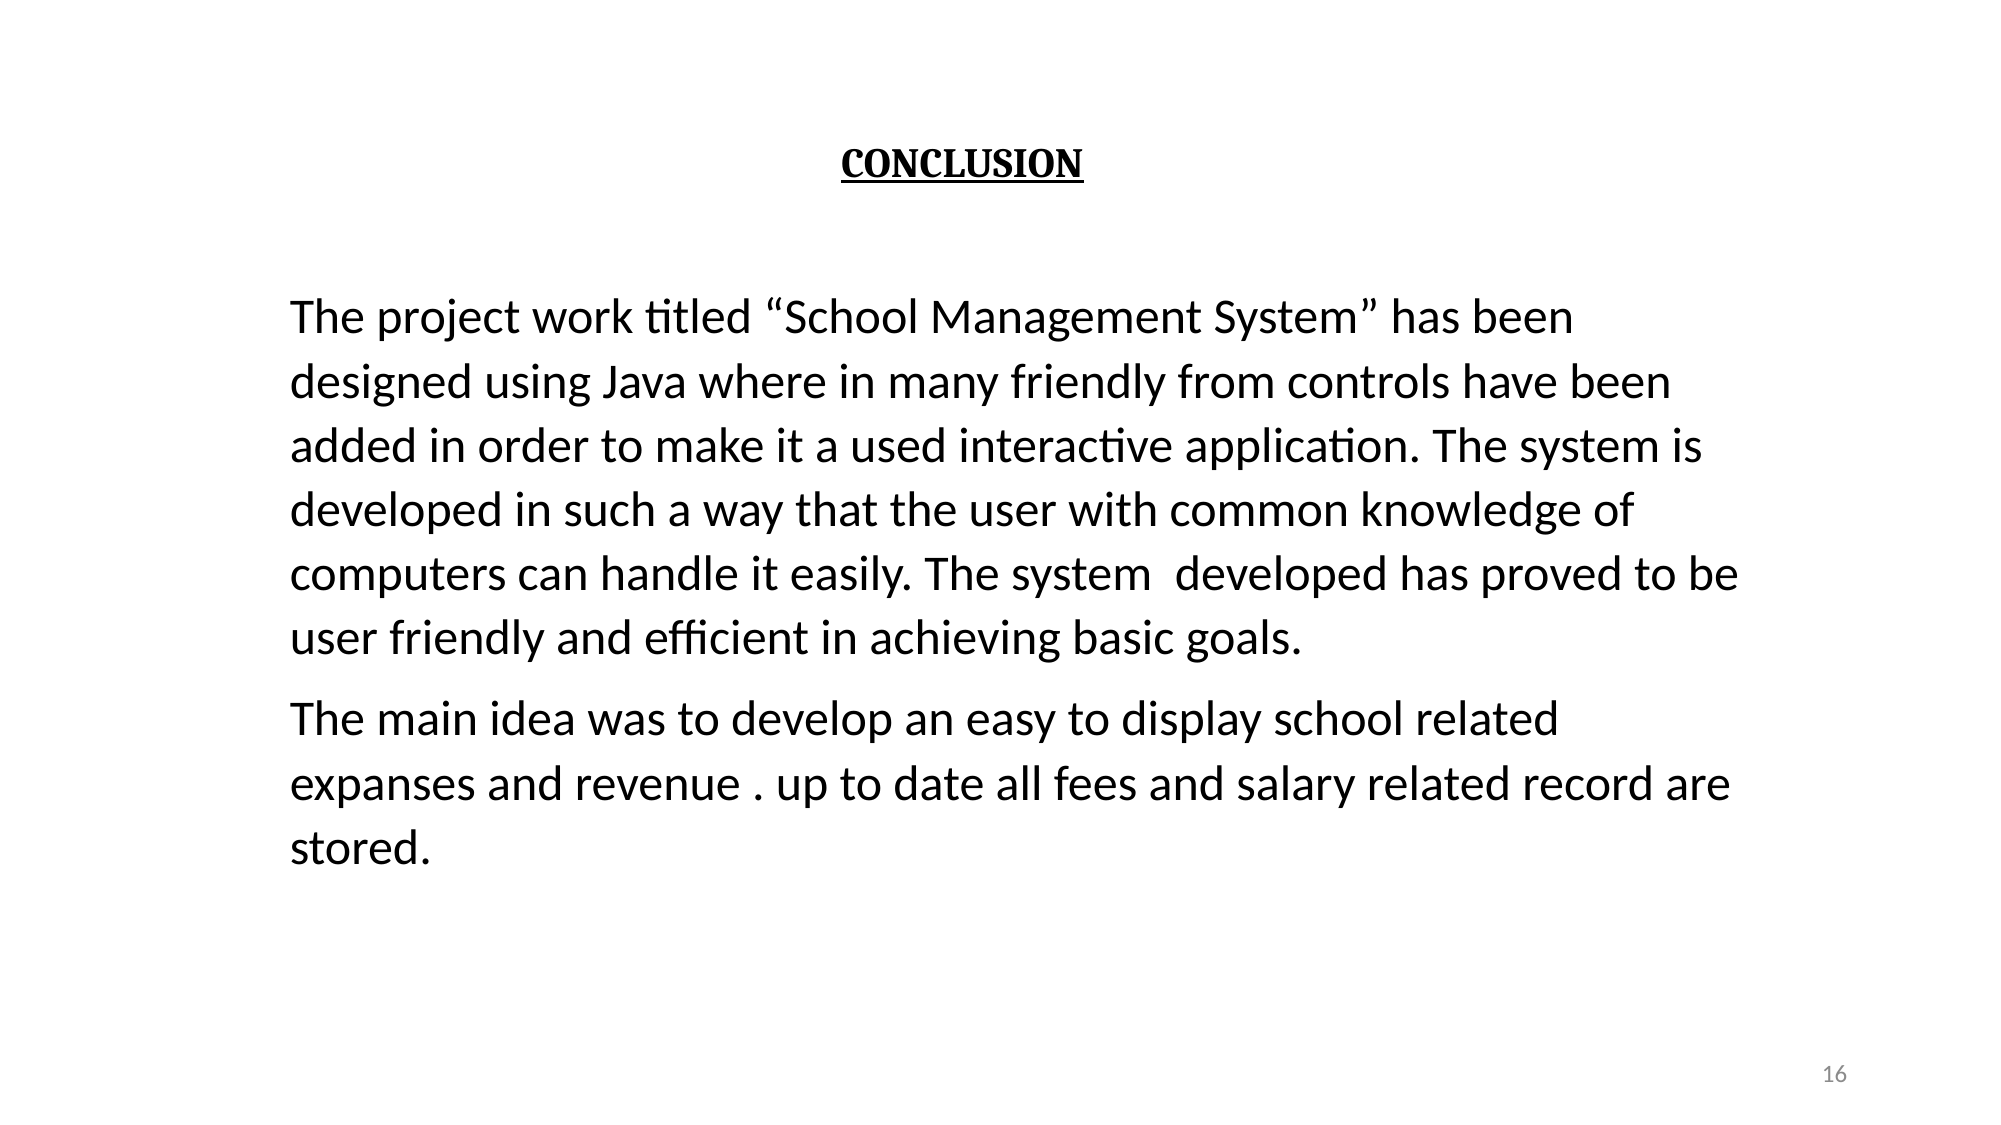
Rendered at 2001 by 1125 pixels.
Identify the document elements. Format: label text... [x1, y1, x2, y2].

text_box The project work titled “School Management System” has been designed using Java where in many friendly from controls have been added in order to make it a used interactive application. The system is developed in such a way that the user with common knowledge of computers can handle it easily. The system developed has proved to be user friendly and efficient in achieving basic goals. The main idea was to develop an easy to display school related expanses and revenue . up to date all fees and salary related record are stored. [274, 272, 1763, 963]
slide_number 16 [1412, 1042, 1863, 1103]
text_box CONCLUSION [462, 124, 1463, 194]
